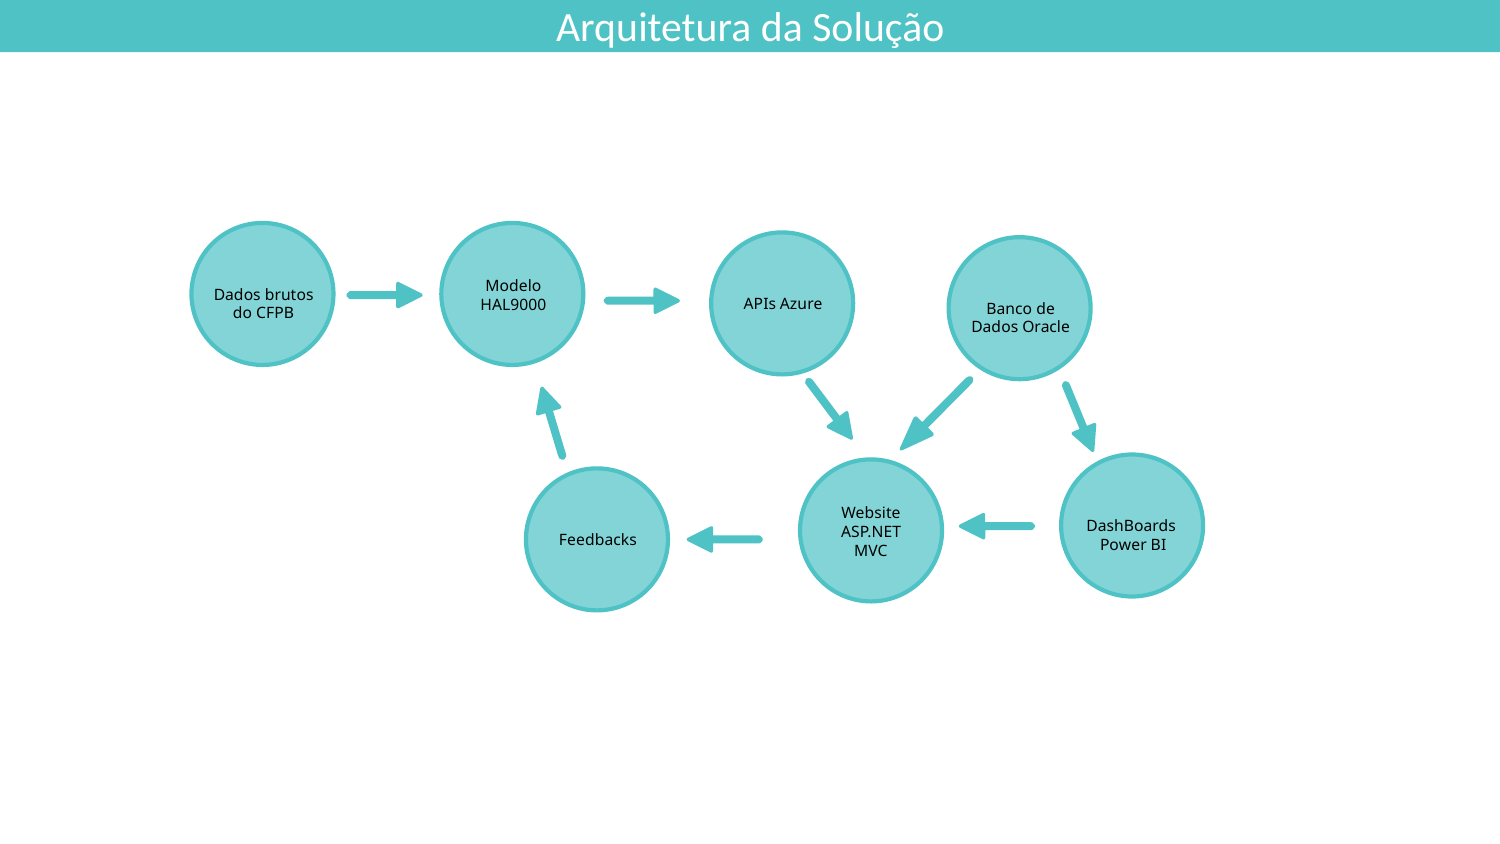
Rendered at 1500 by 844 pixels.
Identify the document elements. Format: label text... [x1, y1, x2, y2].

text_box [1060, 454, 1204, 597]
text_box [899, 388, 968, 451]
text_box [603, 287, 680, 314]
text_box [948, 236, 1091, 380]
text_box [346, 281, 423, 309]
text_box [535, 386, 567, 460]
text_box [441, 222, 586, 366]
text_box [710, 232, 854, 375]
text_box [805, 382, 854, 440]
text_box [1062, 388, 1097, 452]
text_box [525, 468, 669, 611]
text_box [799, 459, 944, 602]
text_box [191, 222, 334, 366]
text_box [686, 526, 763, 553]
text_box Arquitetura da Solução [0, 0, 1500, 54]
text_box [958, 513, 1035, 540]
